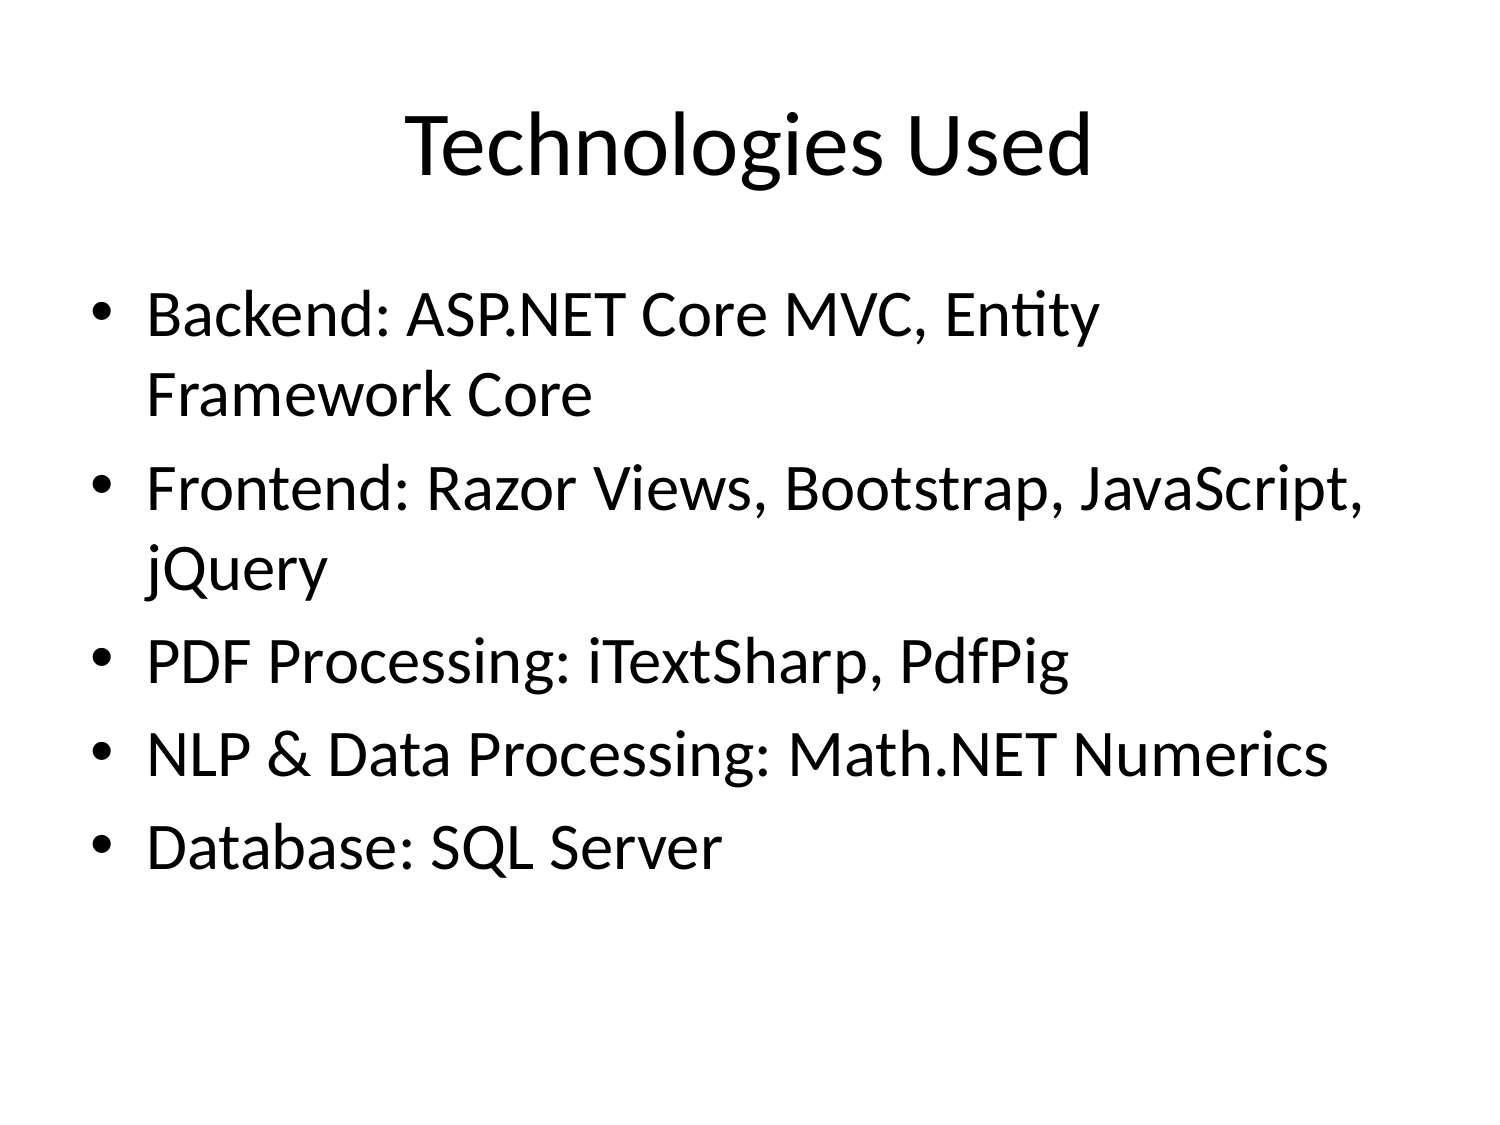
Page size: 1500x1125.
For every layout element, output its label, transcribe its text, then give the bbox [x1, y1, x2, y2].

title Technologies Used [75, 45, 1425, 233]
list Backend: ASP.NET Core MVC, Entity Framework Core Frontend: Razor Views, Bootstrap, JavaScript, jQuery PDF Processing: iTextSharp, PdfPig NLP & Data Processing: Math.NET Numerics Database: SQL Server [75, 262, 1425, 1005]
